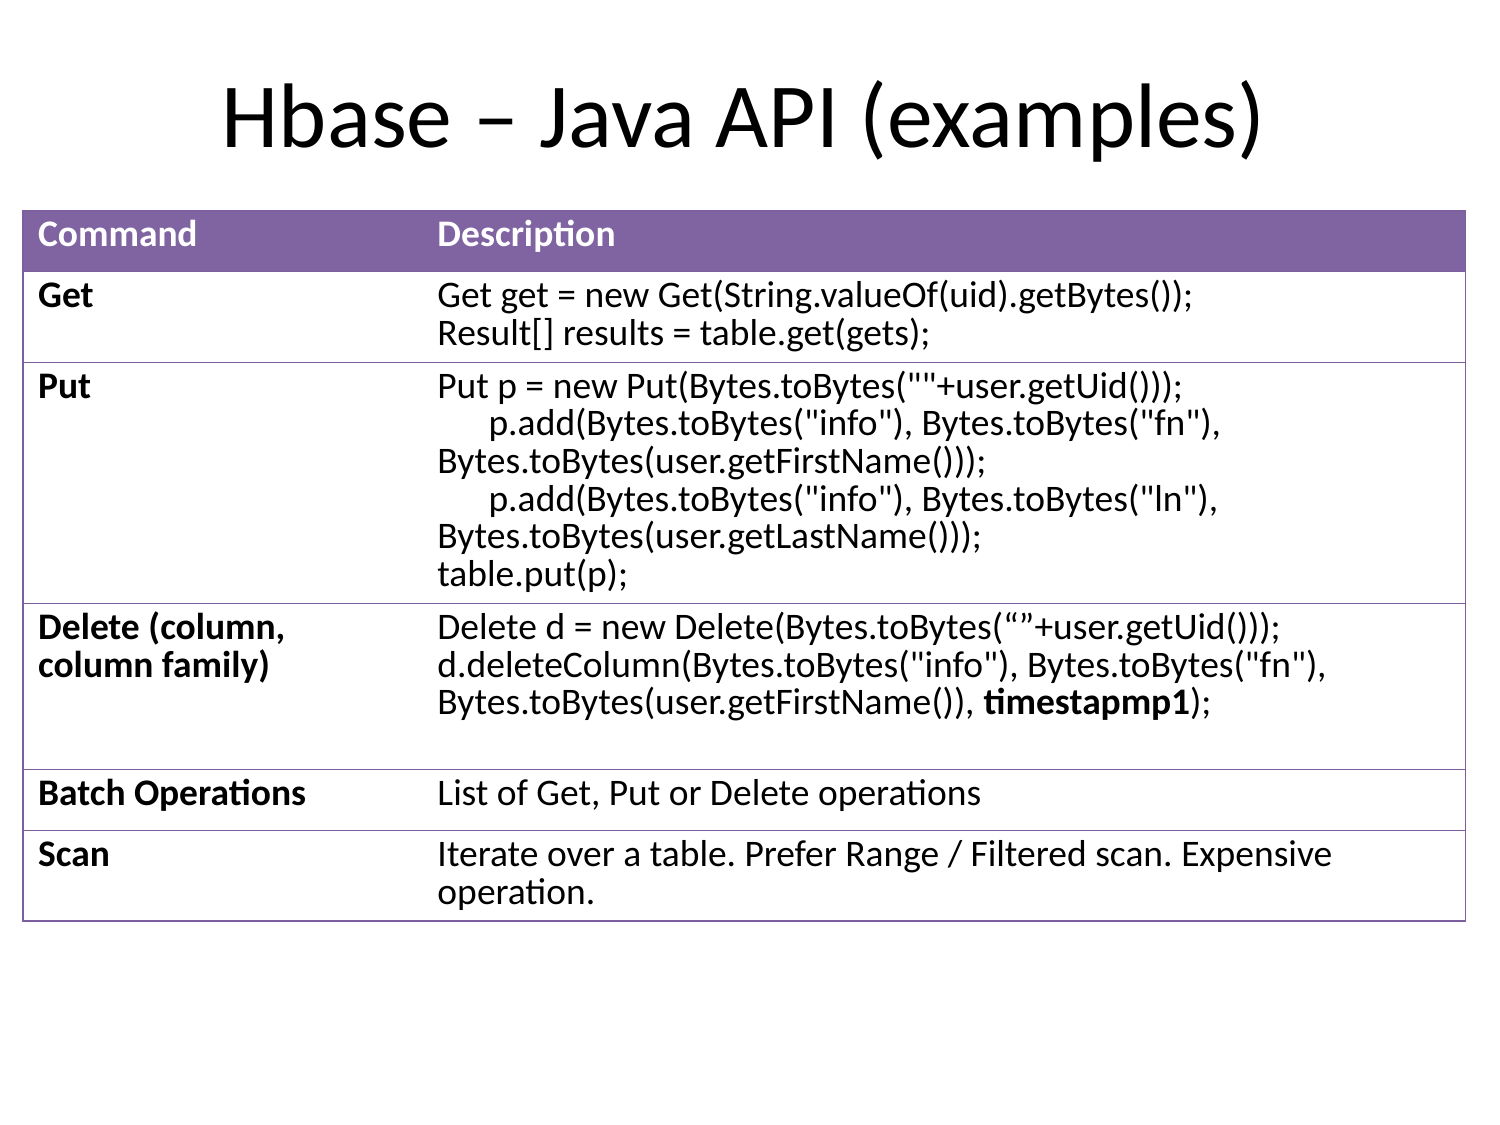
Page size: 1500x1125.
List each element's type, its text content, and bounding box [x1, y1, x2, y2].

table_header Command [24, 212, 422, 271]
table_cell Get get = new Get(String.valueOf(uid).getBytes()); Result[] results = table.get(gets); [422, 272, 1465, 362]
table_cell Scan [24, 831, 422, 920]
table_cell Iterate over a table. Prefer Range / Filtered scan. Expensive operation. [422, 831, 1465, 920]
table_cell Get [24, 272, 422, 362]
table_cell Delete d = new Delete(Bytes.toBytes(“”+user.getUid())); d.deleteColumn(Bytes.toBytes("info"), Bytes.toBytes("fn"), Bytes.toBytes(user.getFirstName()), timestapmp1); [422, 604, 1465, 769]
table_cell Put p = new Put(Bytes.toBytes(""+user.getUid())); p.add(Bytes.toBytes("info"), Bytes.toBytes("fn"), Bytes.toBytes(user.getFirstName())); p.add(Bytes.toBytes("info"), Bytes.toBytes("ln"), Bytes.toBytes(user.getLastName())); table.put(p); [422, 363, 1465, 603]
table_header Description [422, 212, 1465, 271]
table_cell Delete (column, column family) [24, 604, 422, 769]
title Hbase – Java API (examples) [23, 45, 1466, 178]
table_cell List of Get, Put or Delete operations [422, 770, 1465, 830]
table_cell Put [24, 363, 422, 603]
table_cell Batch Operations [24, 770, 422, 830]
